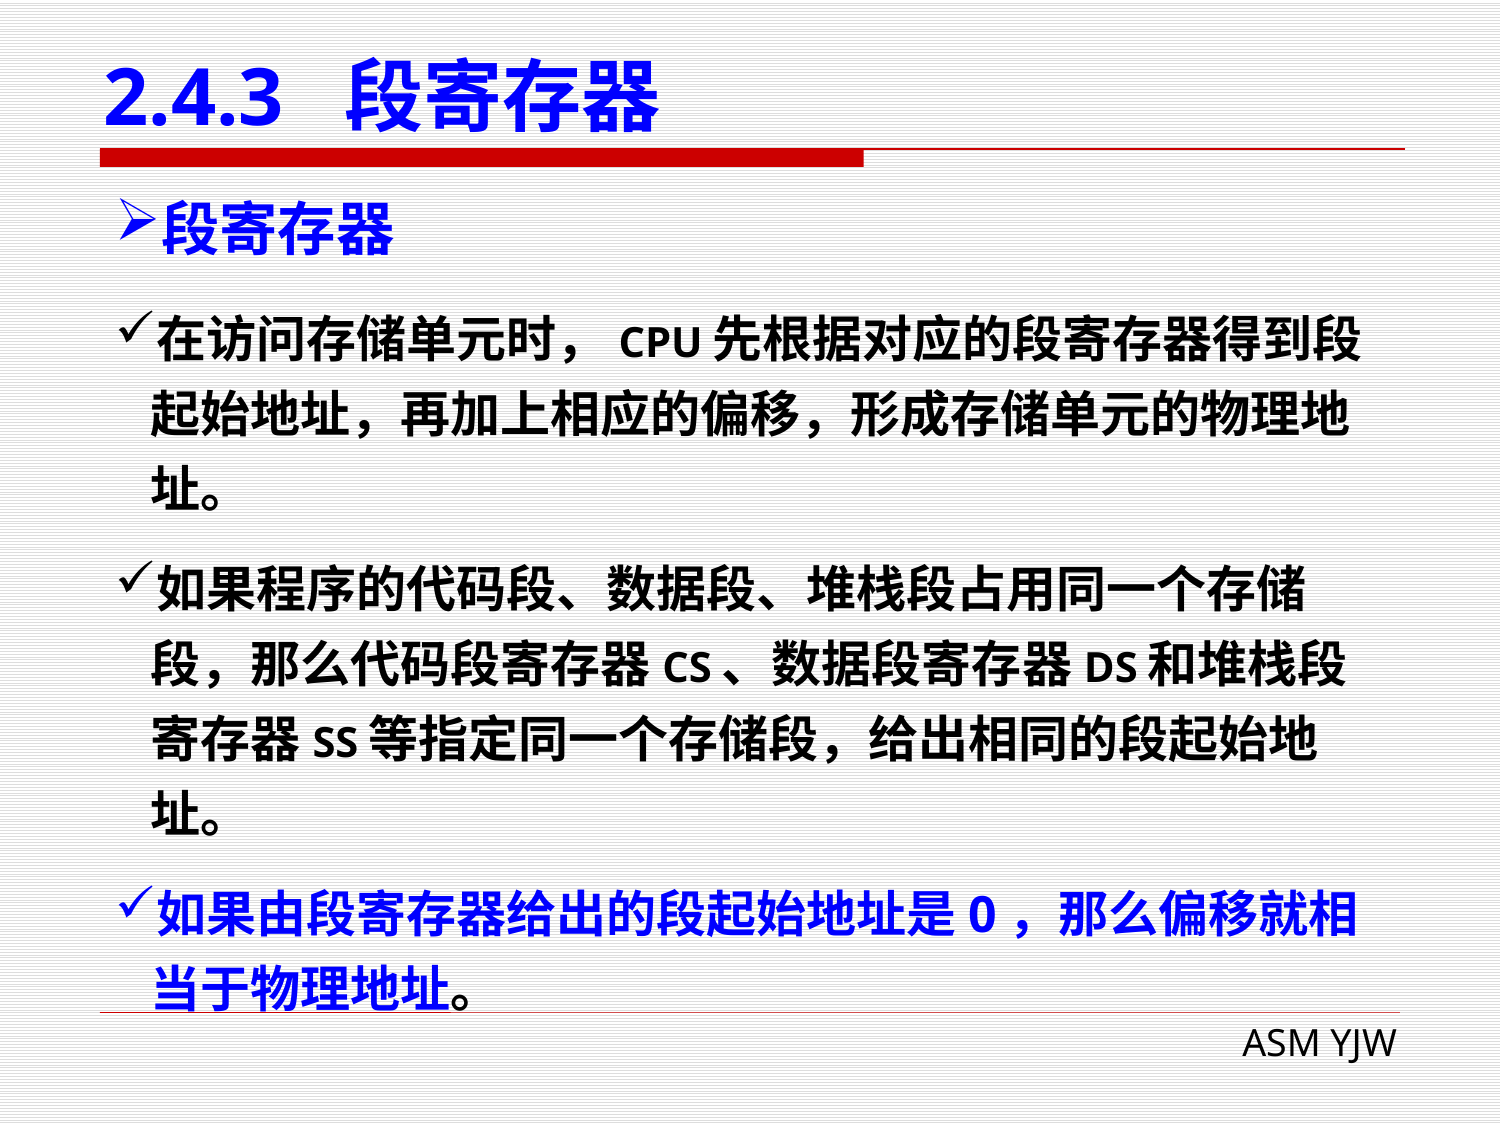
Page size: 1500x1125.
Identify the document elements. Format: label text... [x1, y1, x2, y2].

text_box 在访问存储单元时，CPU先根据对应的段寄存器得到段起始地址，再加上相应的偏移，形成存储单元的物理地址。 如果程序的代码段、数据段、堆栈段占用同一个存储段，那么代码段寄存器CS、数据段寄存器DS和堆栈段寄存器SS等指定同一个存储段，给出相同的段起始地址。 如果由段寄存器给出的段起始地址是0，那么偏移就相当于物理地址。 [100, 285, 1400, 1026]
text_box 段寄存器 [100, 184, 1400, 270]
title 2.4.3 段寄存器 [88, 42, 1448, 149]
